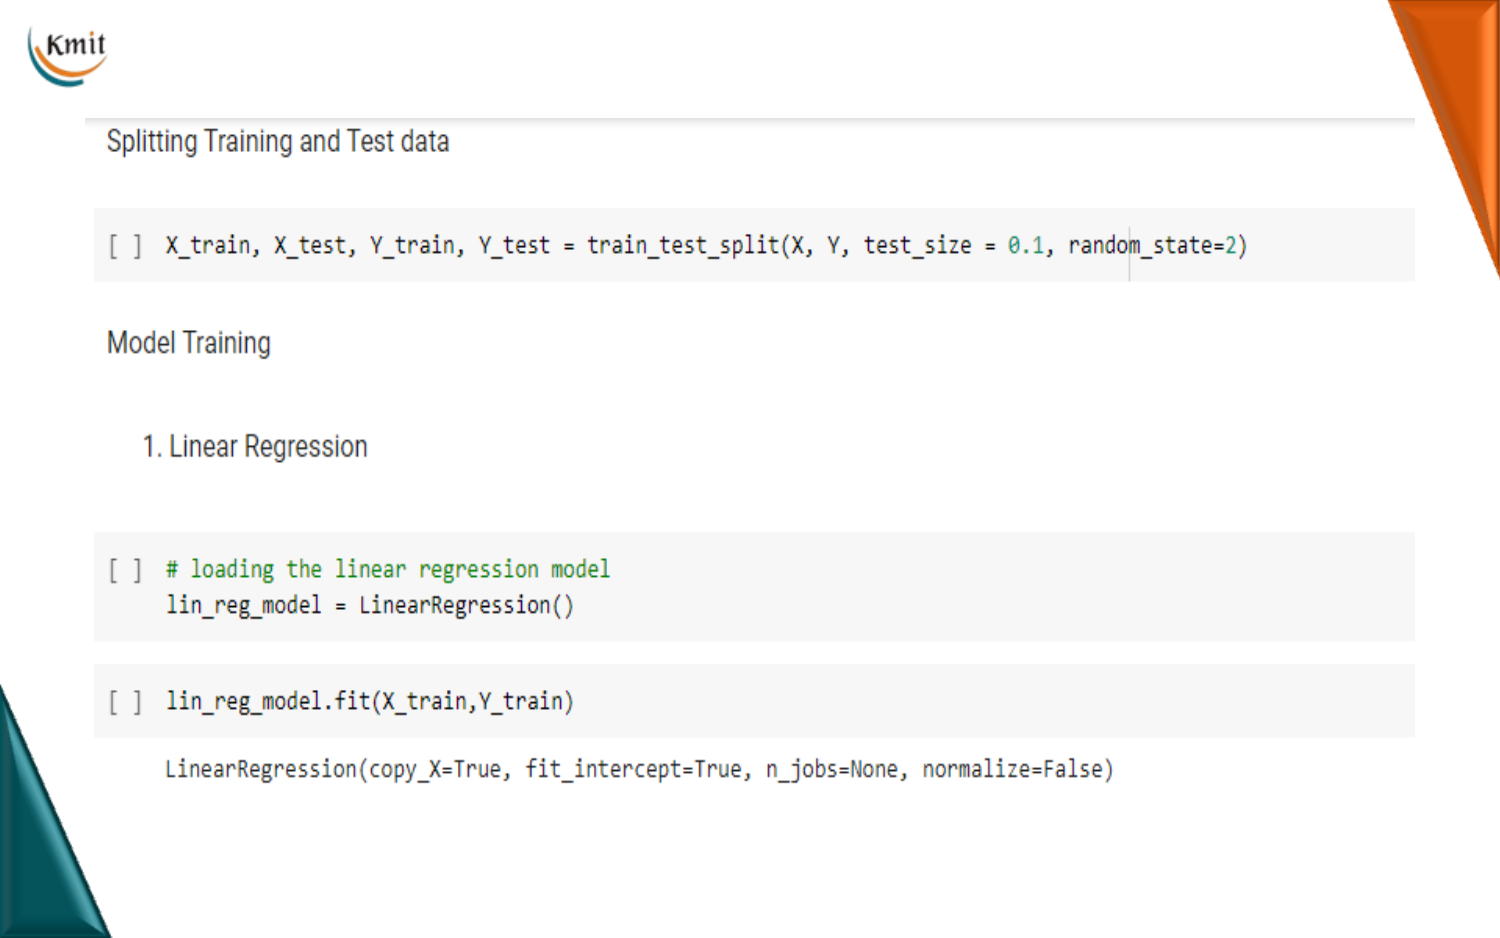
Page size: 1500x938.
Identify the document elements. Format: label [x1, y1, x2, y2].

list [84, 118, 1415, 819]
picture [0, 0, 1500, 938]
